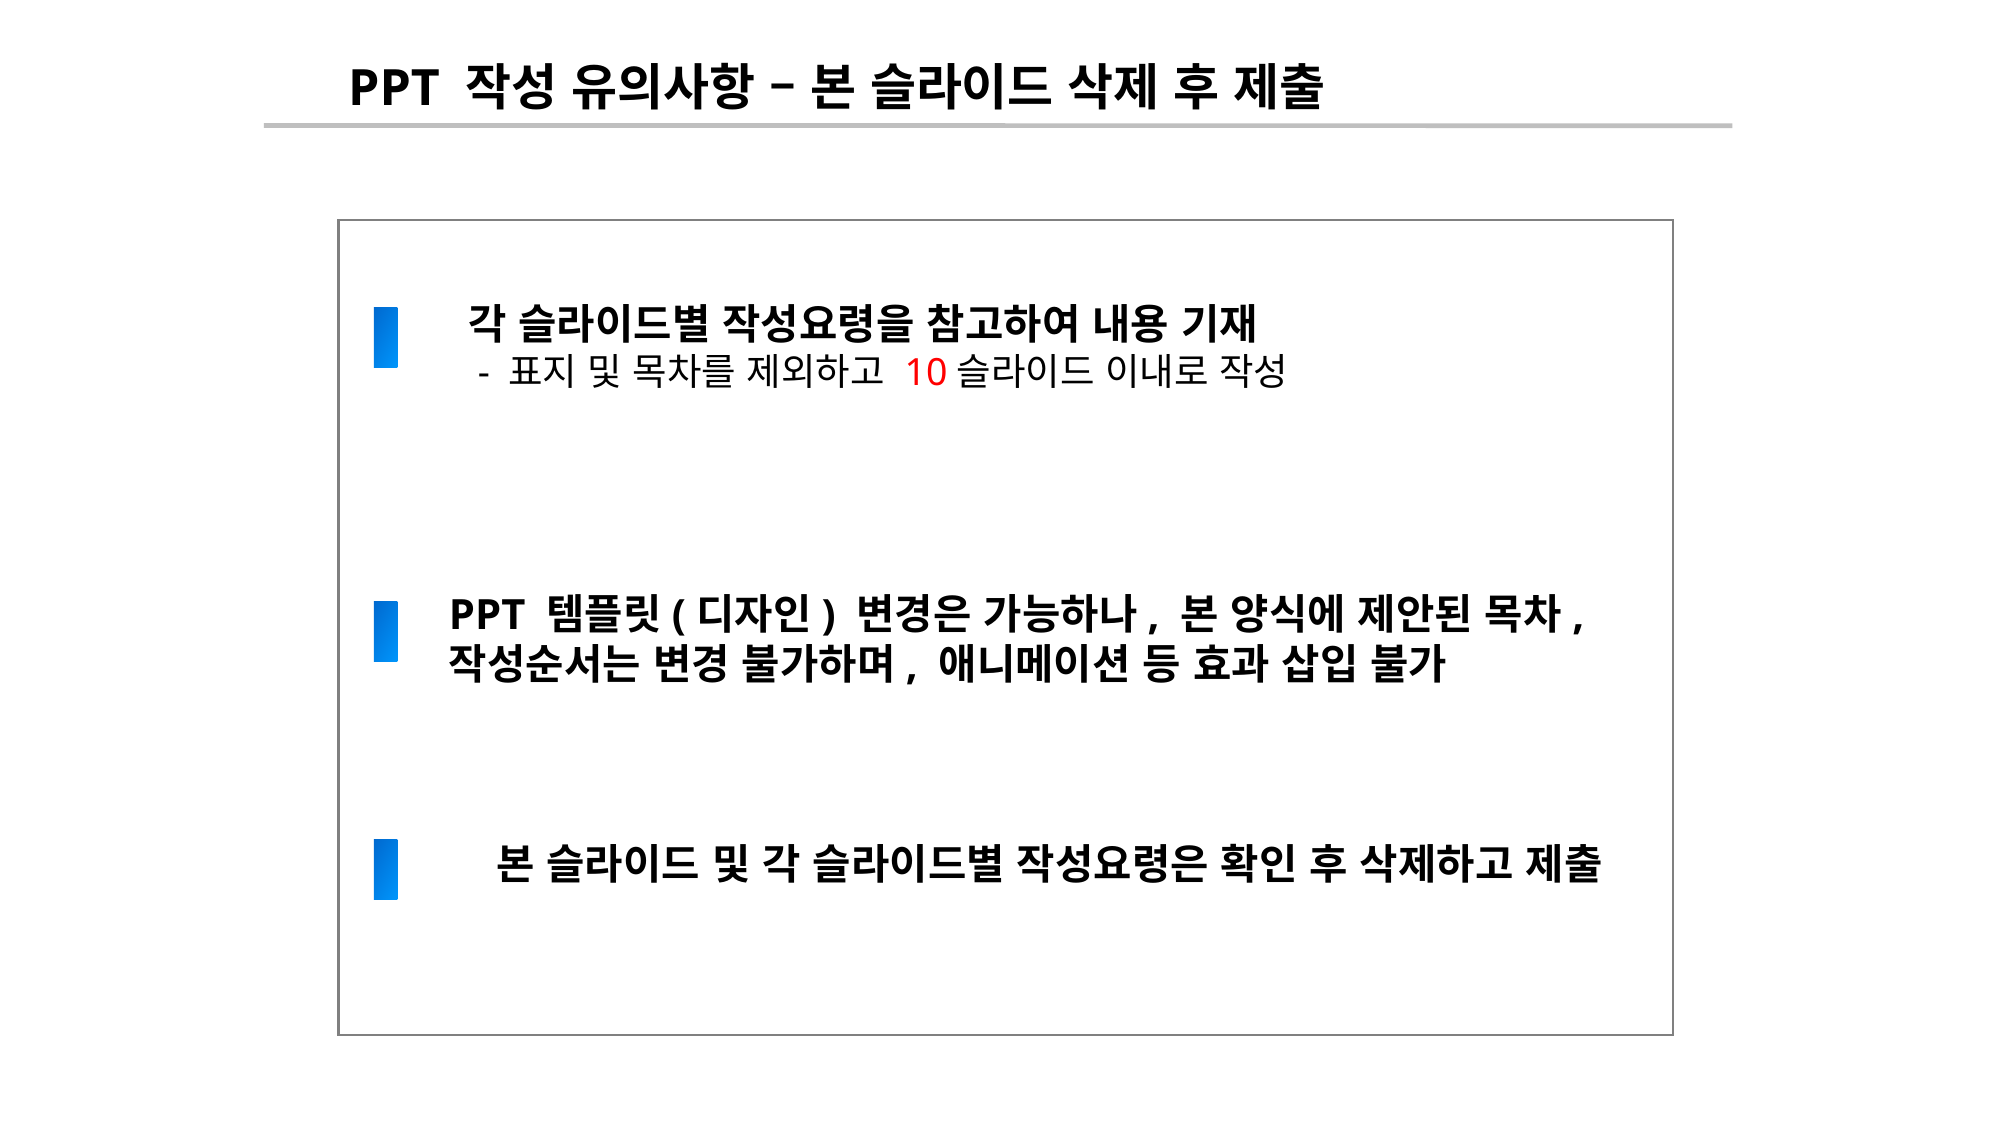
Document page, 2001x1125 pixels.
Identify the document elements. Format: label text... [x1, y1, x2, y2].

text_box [373, 830, 1678, 900]
text_box PPT 작성 유의사항 – 본 슬라이드 삭제 후 제출 [333, 47, 1342, 123]
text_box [373, 290, 1336, 402]
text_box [373, 580, 1623, 697]
text_box [337, 219, 1674, 1036]
